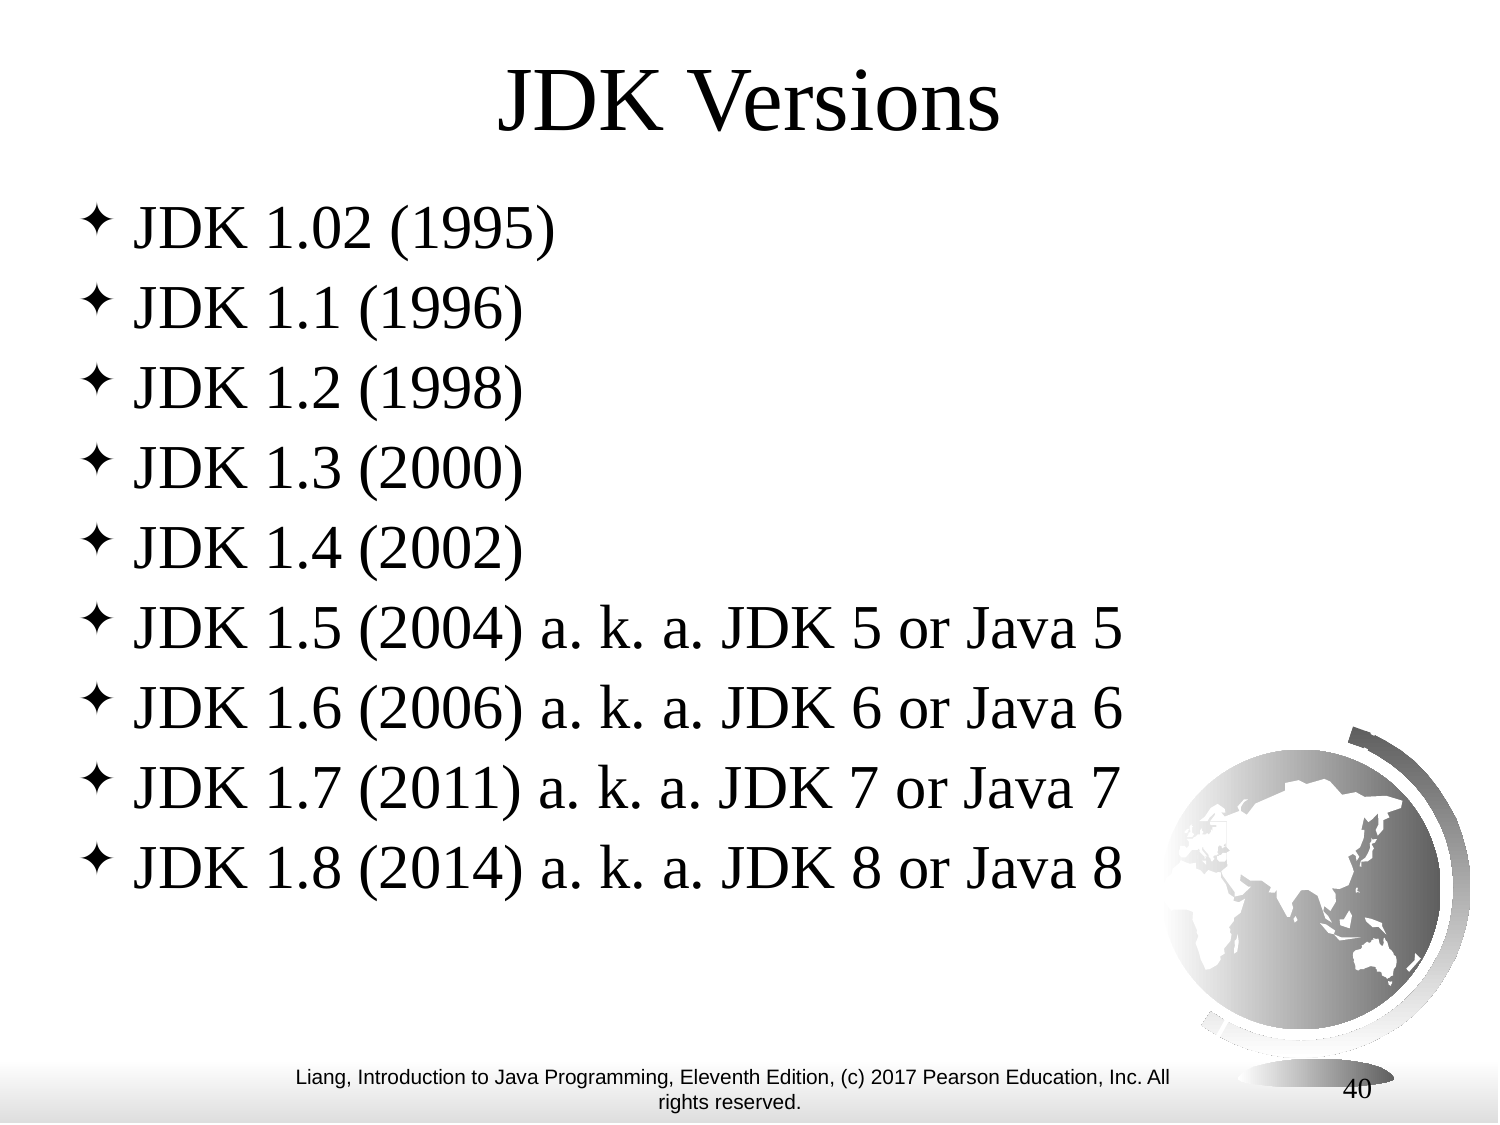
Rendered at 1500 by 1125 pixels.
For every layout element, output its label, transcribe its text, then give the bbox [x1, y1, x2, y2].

slide_number 40 [1074, 1049, 1388, 1125]
title JDK Versions [112, 37, 1388, 150]
list JDK 1.02 (1995) JDK 1.1 (1996) JDK 1.2 (1998) JDK 1.3 (2000) JDK 1.4 (2002) JDK 1.5 (2004) a. k. a. JDK 5 or Java 5 JDK 1.6 (2006) a. k. a. JDK 6 or Java 6 JDK 1.7 (2011) a. k. a. JDK 7 or Java 7 JDK 1.8 (2014) a. k. a. JDK 8 or Java 8 [62, 187, 1425, 1025]
